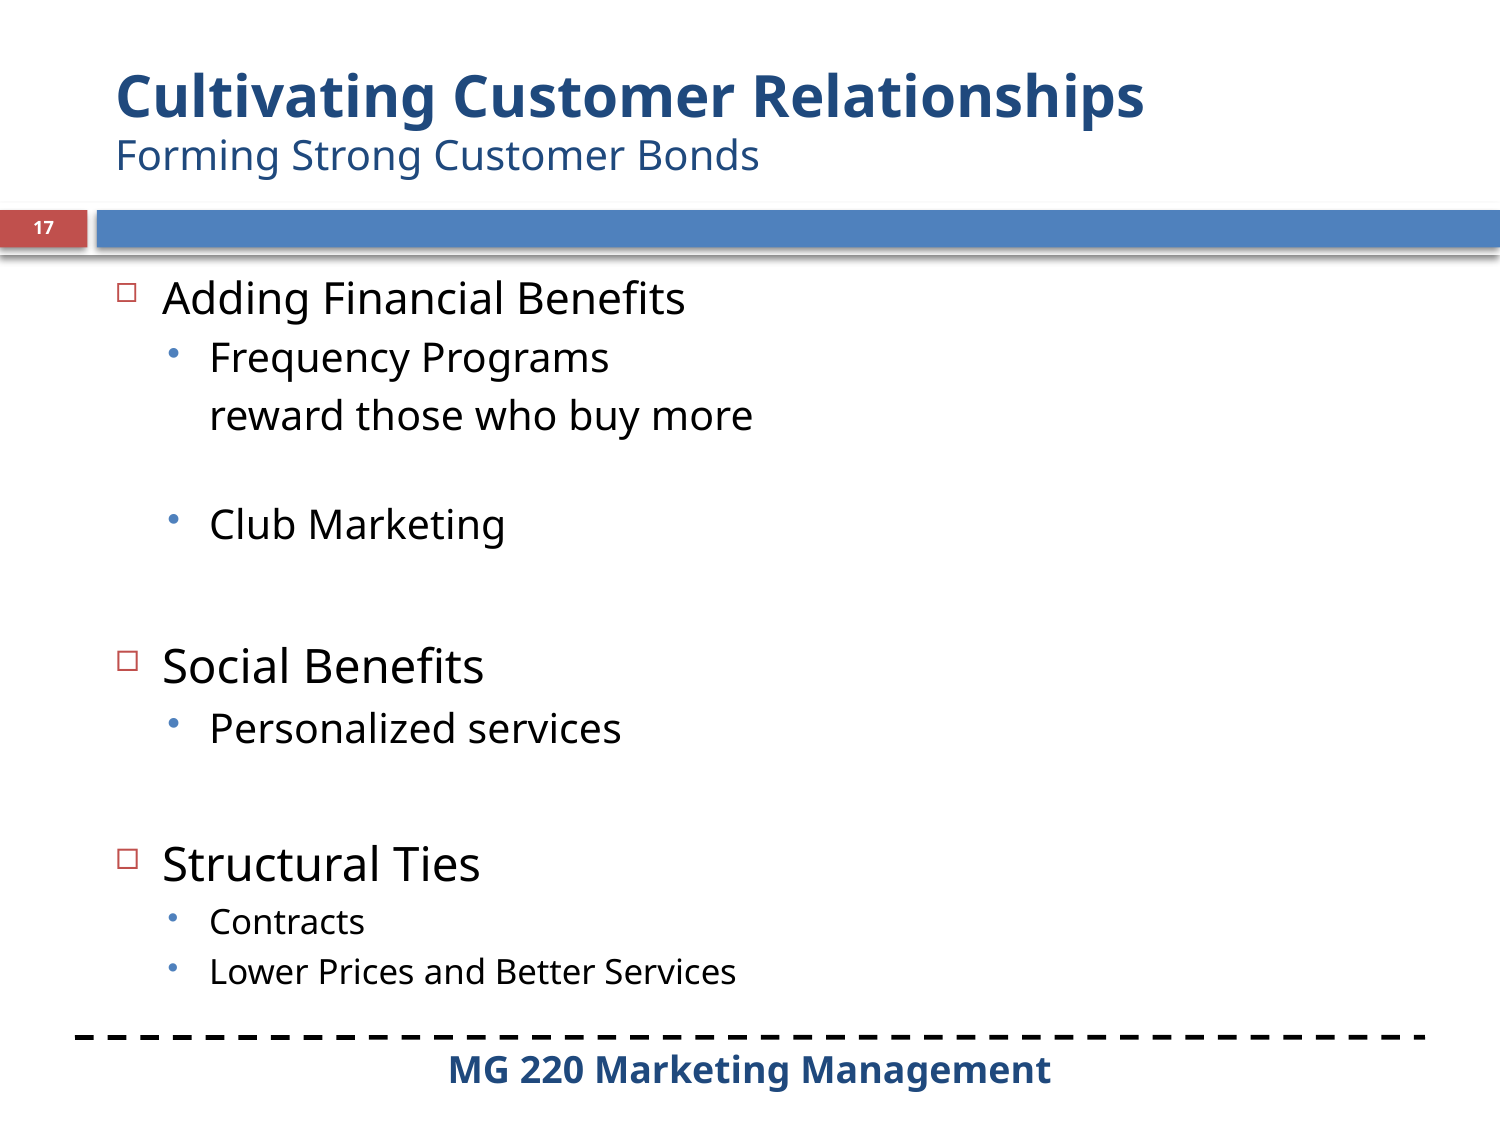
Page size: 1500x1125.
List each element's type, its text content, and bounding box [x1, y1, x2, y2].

list Adding Financial Benefits Frequency Programs reward those who buy more Club Marketing Social Benefits Personalized services Structural Ties Contracts Lower Prices and Better Services [100, 262, 1438, 1000]
text_box 17 [0, 208, 88, 249]
footer MG 220 Marketing Management [99, 1037, 1400, 1100]
title Cultivating Customer Relationships Forming Strong Customer Bonds [100, 37, 1438, 200]
slide_number 17 [1234, 1025, 1425, 1086]
